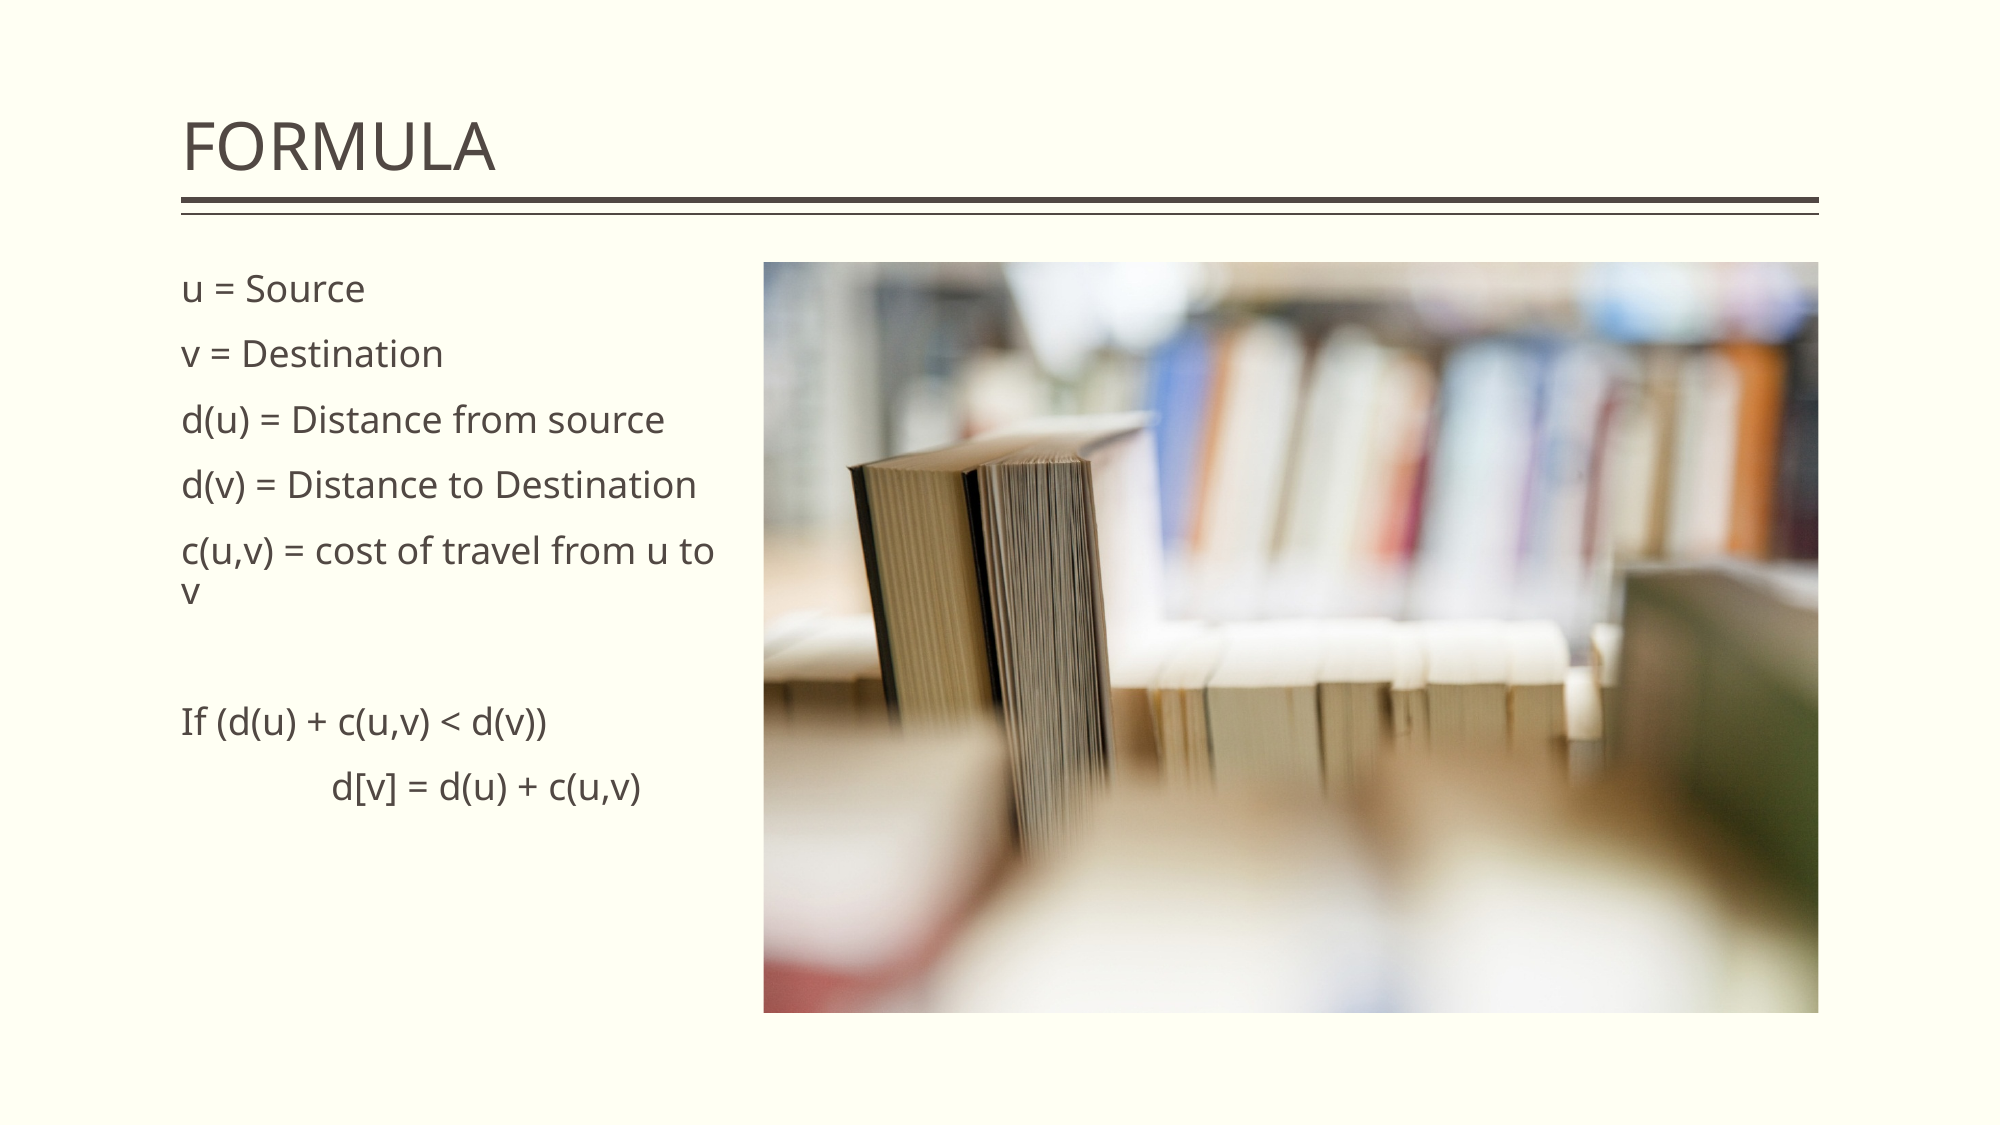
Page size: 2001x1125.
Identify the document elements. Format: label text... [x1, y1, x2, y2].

title FORMULA [181, 12, 1819, 193]
picture [763, 262, 1819, 1013]
list u = Source v = Destination d(u) = Distance from source d(v) = Distance to Destination c(u,v) = cost of travel from u to v If (d(u) + c(u,v) < d(v)) d[v] = d(u) + c(u,v) [181, 262, 739, 1013]
